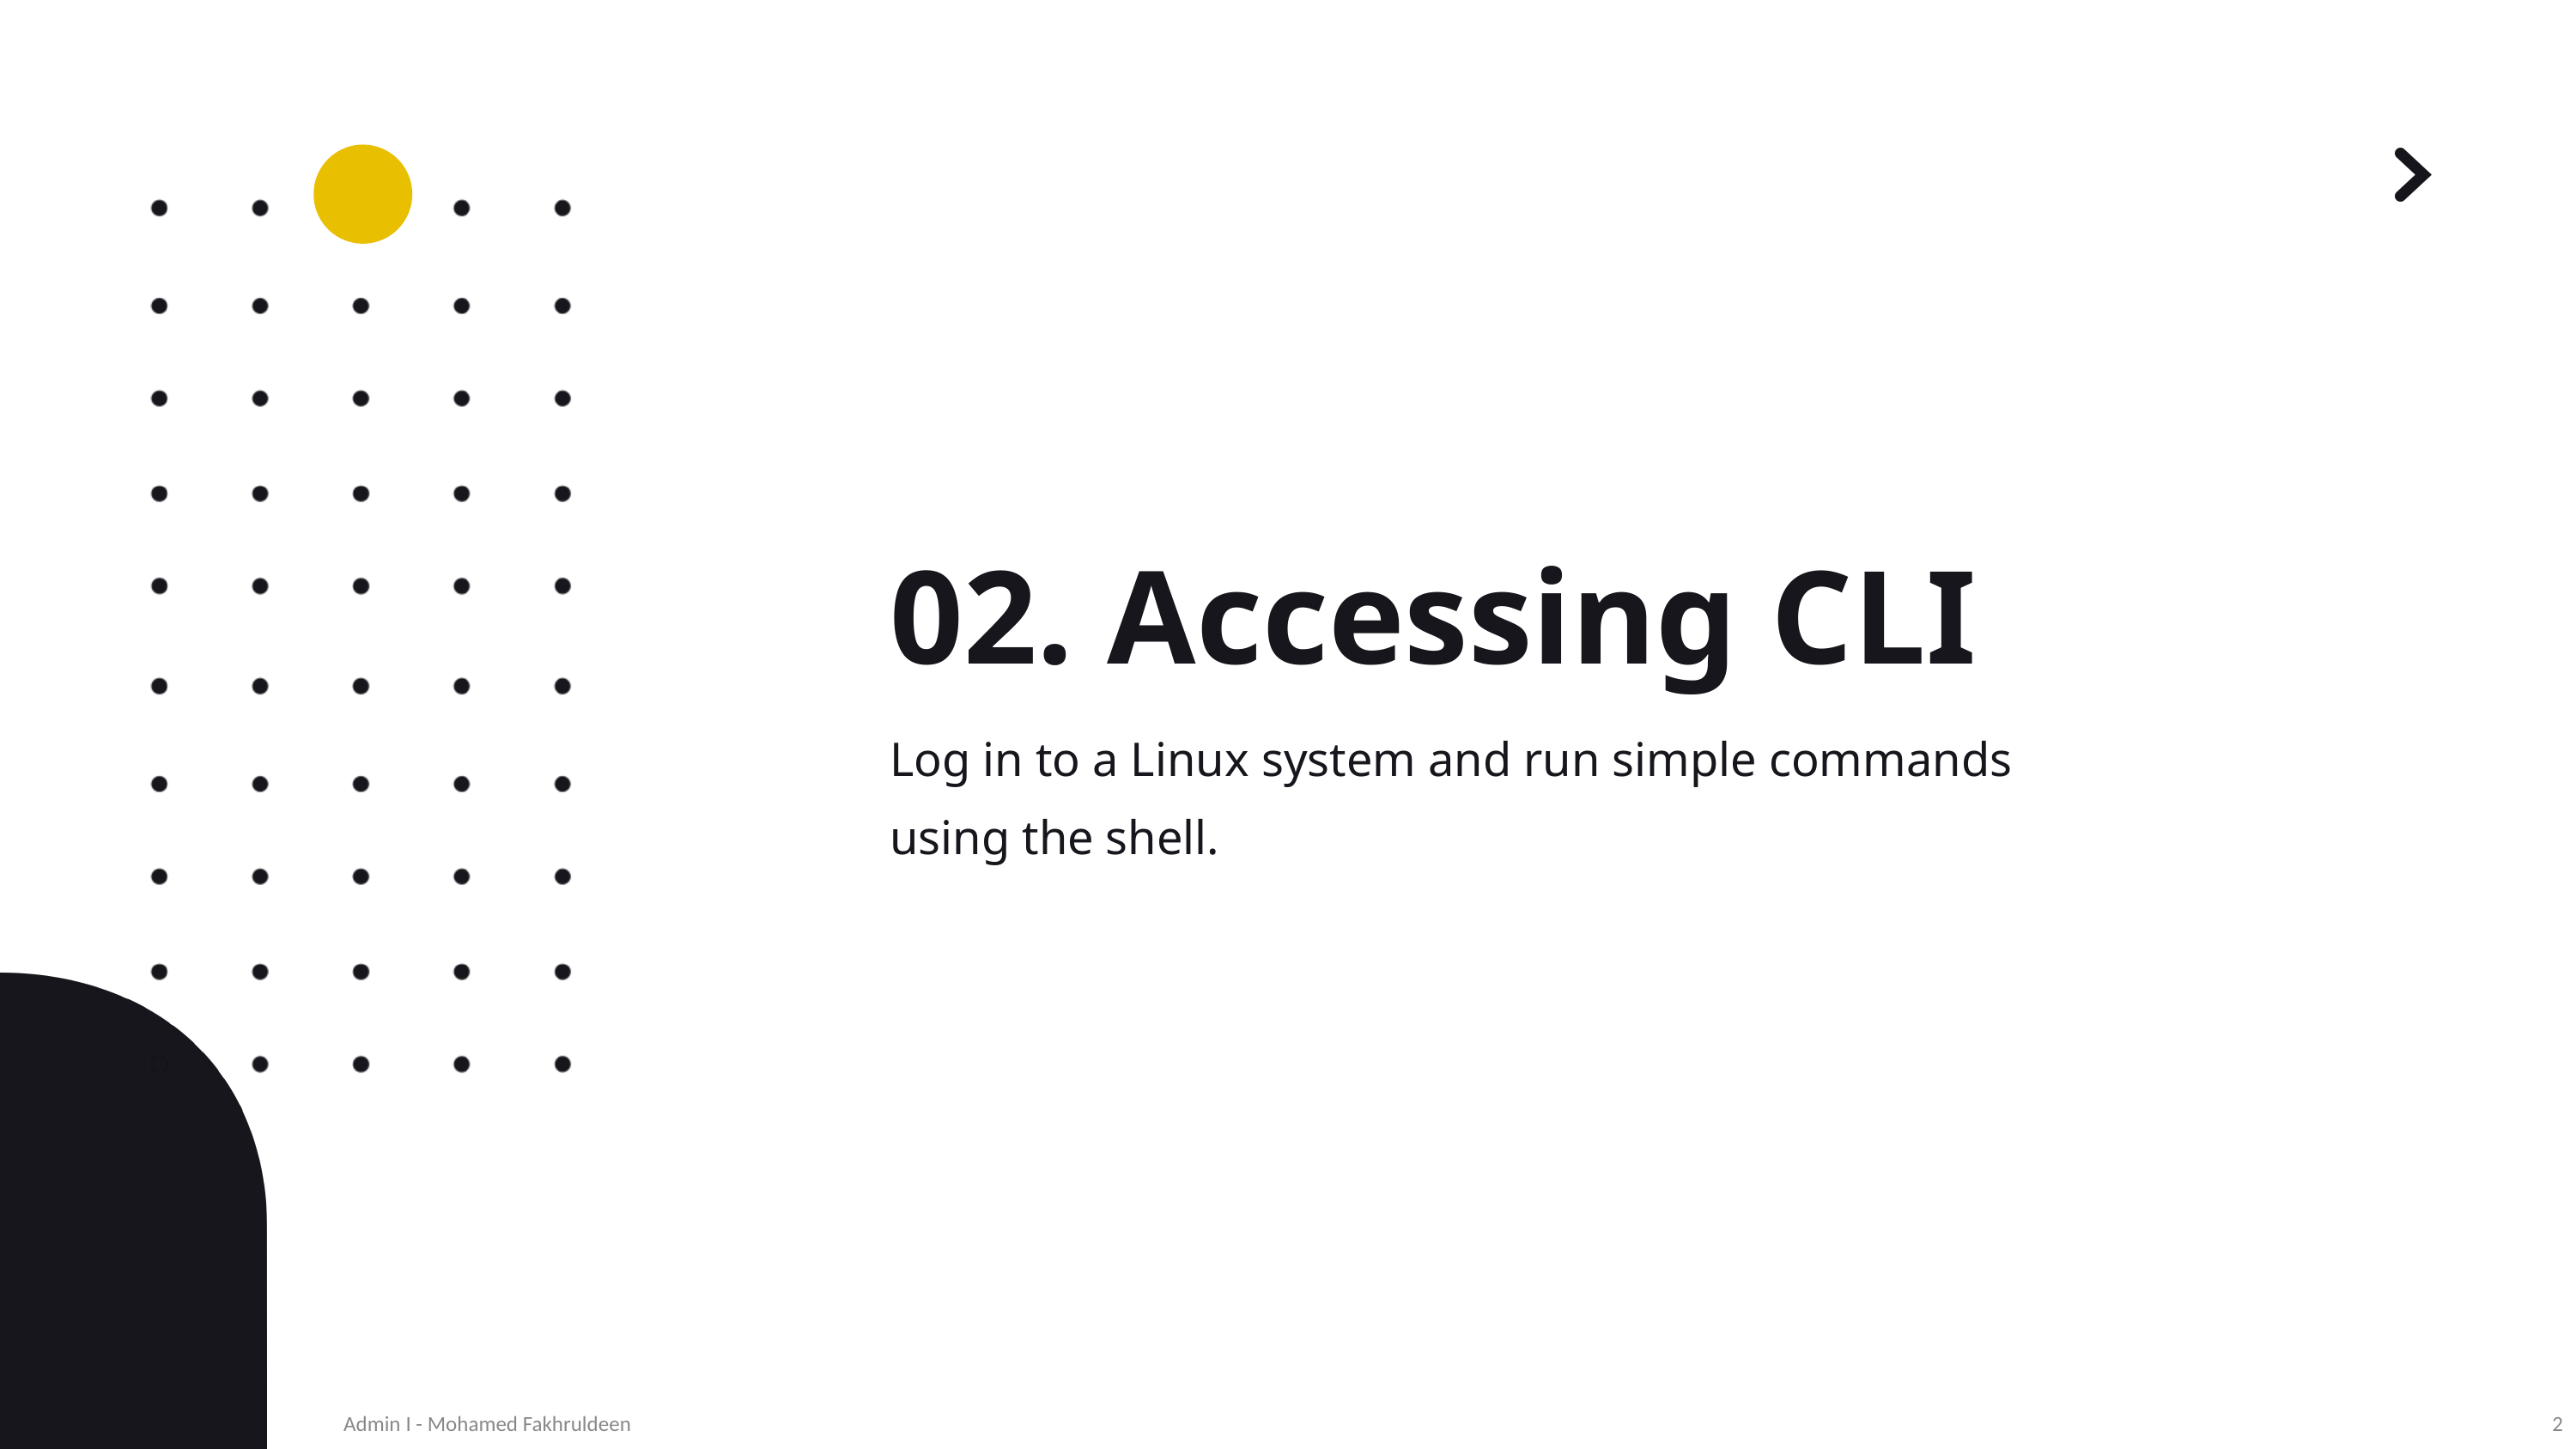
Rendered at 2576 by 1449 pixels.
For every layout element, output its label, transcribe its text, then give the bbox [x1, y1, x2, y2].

text_box [313, 144, 413, 192]
slide_number 2 [2275, 1397, 2576, 1449]
picture [2394, 148, 2432, 202]
picture [0, 671, 581, 1449]
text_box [890, 503, 2236, 866]
footer Admin I - Mohamed Fakhruldeen [283, 1397, 692, 1449]
picture [144, 193, 581, 600]
